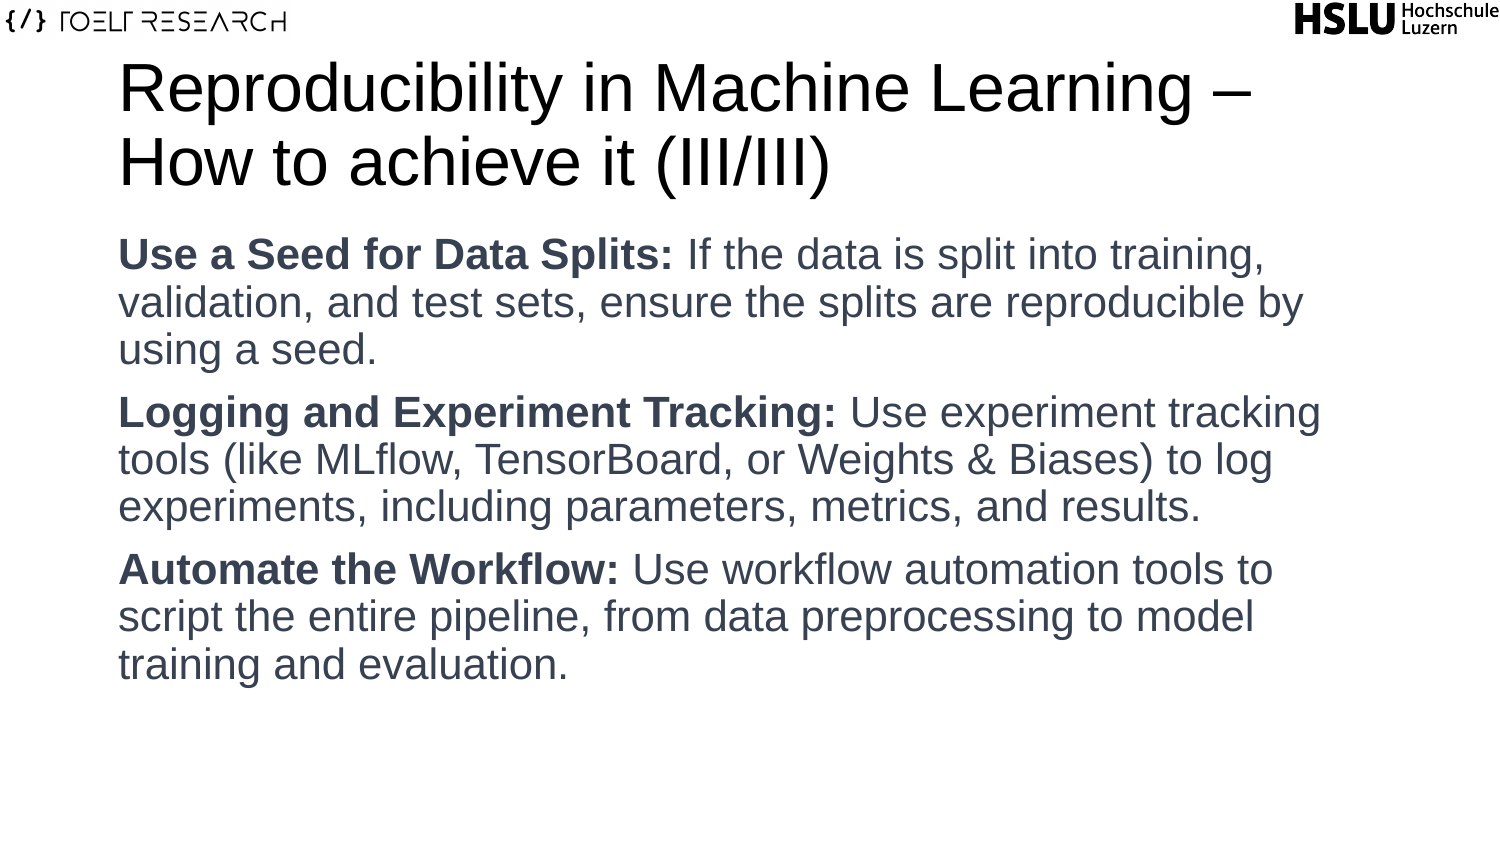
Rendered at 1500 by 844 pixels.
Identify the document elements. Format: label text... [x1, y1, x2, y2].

picture [0, 0, 291, 41]
list Use a Seed for Data Splits: If the data is split into training, validation, and test sets, ensure the splits are reproducible by using a seed. Logging and Experiment Tracking: Use experiment tracking tools (like MLflow, TensorBoard, or Weights & Biases) to log experiments, including parameters, metrics, and results. Automate the Workflow: Use workflow automation tools to script the entire pipeline, from data preprocessing to model training and evaluation. [103, 224, 1397, 760]
picture [1295, 2, 1499, 35]
title Reproducibility in Machine Learning – How to achieve it (III/III) [103, 44, 1397, 208]
